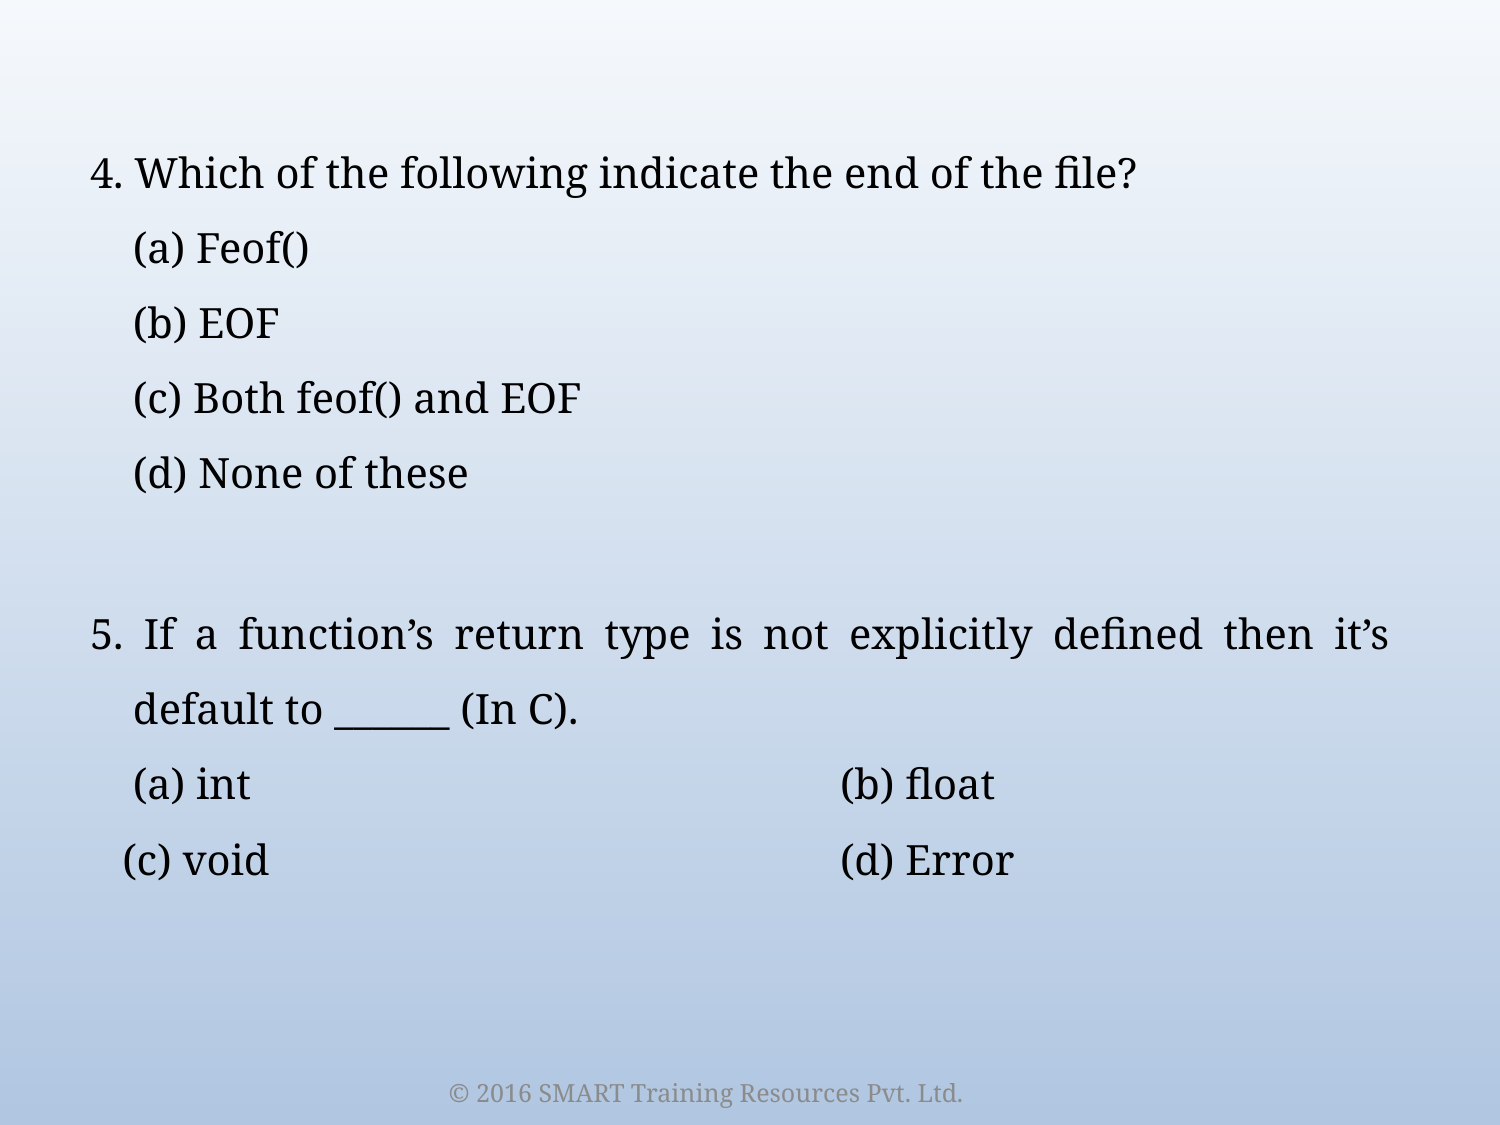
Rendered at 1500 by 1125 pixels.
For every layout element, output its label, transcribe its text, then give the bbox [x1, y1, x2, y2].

footer © 2016 SMART Training Resources Pvt. Ltd. [112, 1062, 1300, 1123]
list 4. Which of the following indicate the end of the file? (a) Feof() (b) EOF (c) Both feof() and EOF (d) None of these 5. If a function’s return type is not explicitly defined then it’s default to ______ (In C). (a) int (b) float (c) void (d) Error [75, 114, 1425, 980]
